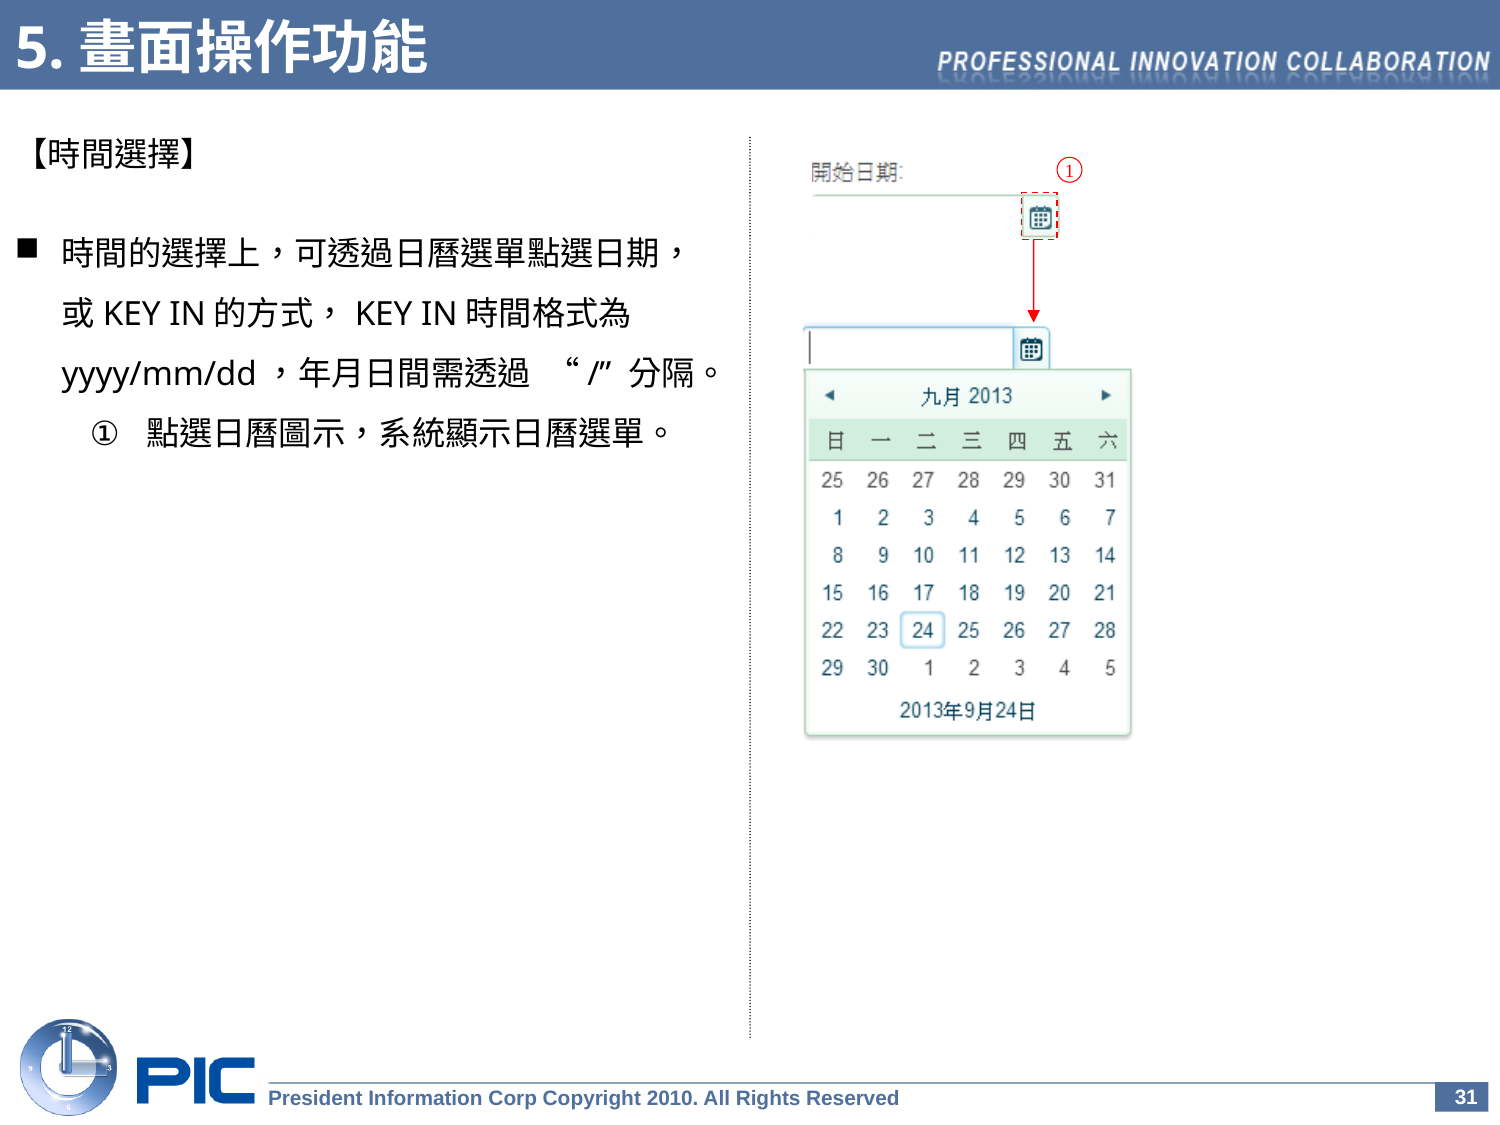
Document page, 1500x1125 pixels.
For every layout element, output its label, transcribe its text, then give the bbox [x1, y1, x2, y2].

picture [0, 0, 1500, 1125]
text_box [1027, 256, 1040, 321]
title 5.畫面操作功能 [0, 0, 1361, 91]
text_box 【時間選擇】 時間的選擇上，可透過日曆選單點選日期，或KEY IN的方式，KEY IN時間格式為yyyy/mm/dd，年月日間需透過 “/” 分隔。 點選日曆圖示，系統顯示日曆選單。 [0, 125, 738, 460]
